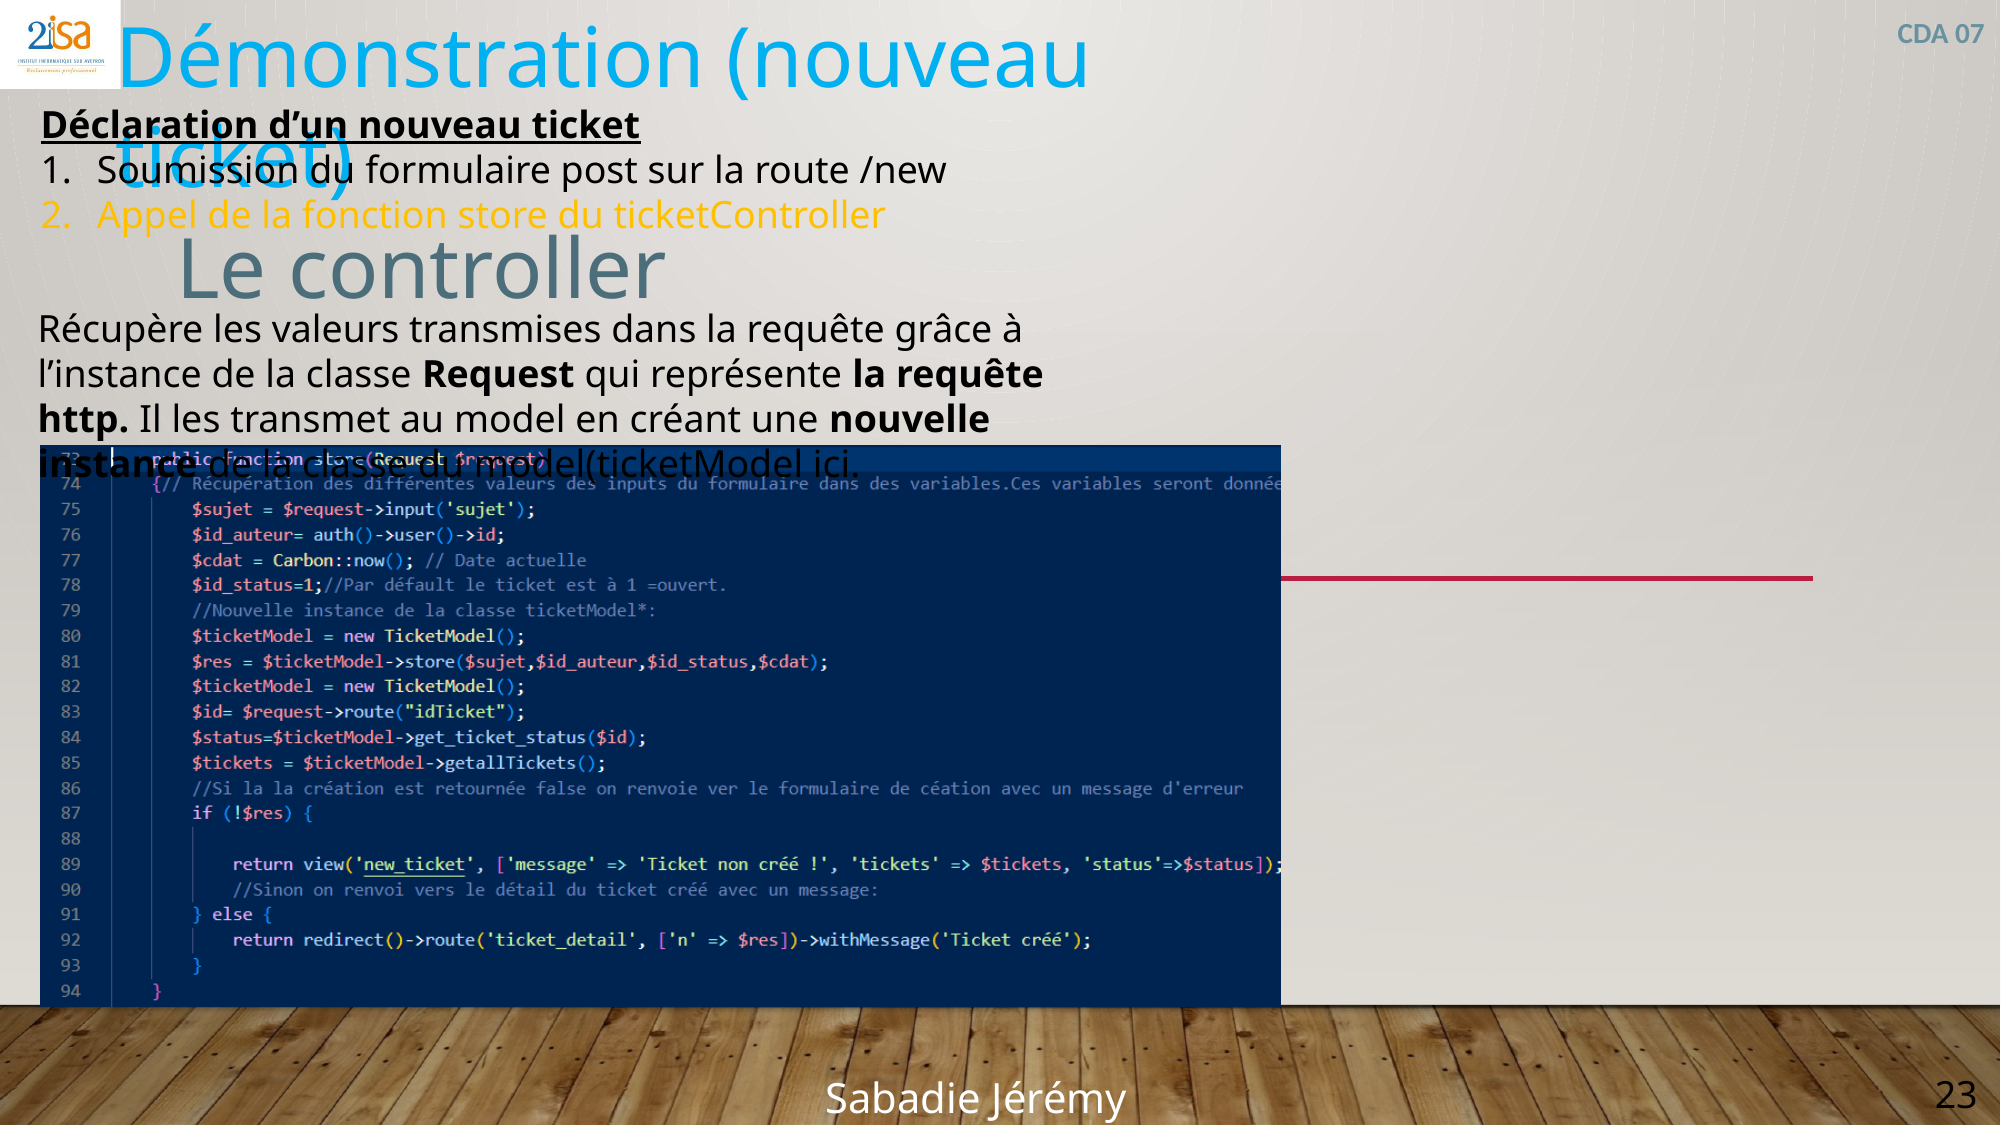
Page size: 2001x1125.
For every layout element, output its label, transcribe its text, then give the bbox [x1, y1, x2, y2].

text_box CDA 07 [1882, 6, 2000, 57]
text_box Démonstration (nouveau ticket) [100, 0, 1238, 212]
text_box Sabadie Jérémy [810, 1066, 1486, 1125]
text_box Le controller [161, 207, 811, 297]
picture [0, 445, 2000, 1125]
picture [0, 0, 121, 89]
text_box Récupère les valeurs transmises dans la requête grâce à l’instance de la classe Request qui représente la requête http. Il les transmet au model en créant une nouvelle instance de la classe du model(ticketModel ici. [23, 297, 1105, 538]
text_box Déclaration d’un nouveau ticket Soumission du formulaire post sur la route /new Appel de la fonction store du ticketController [25, 93, 1074, 289]
text_box 23 [1920, 1063, 2000, 1124]
